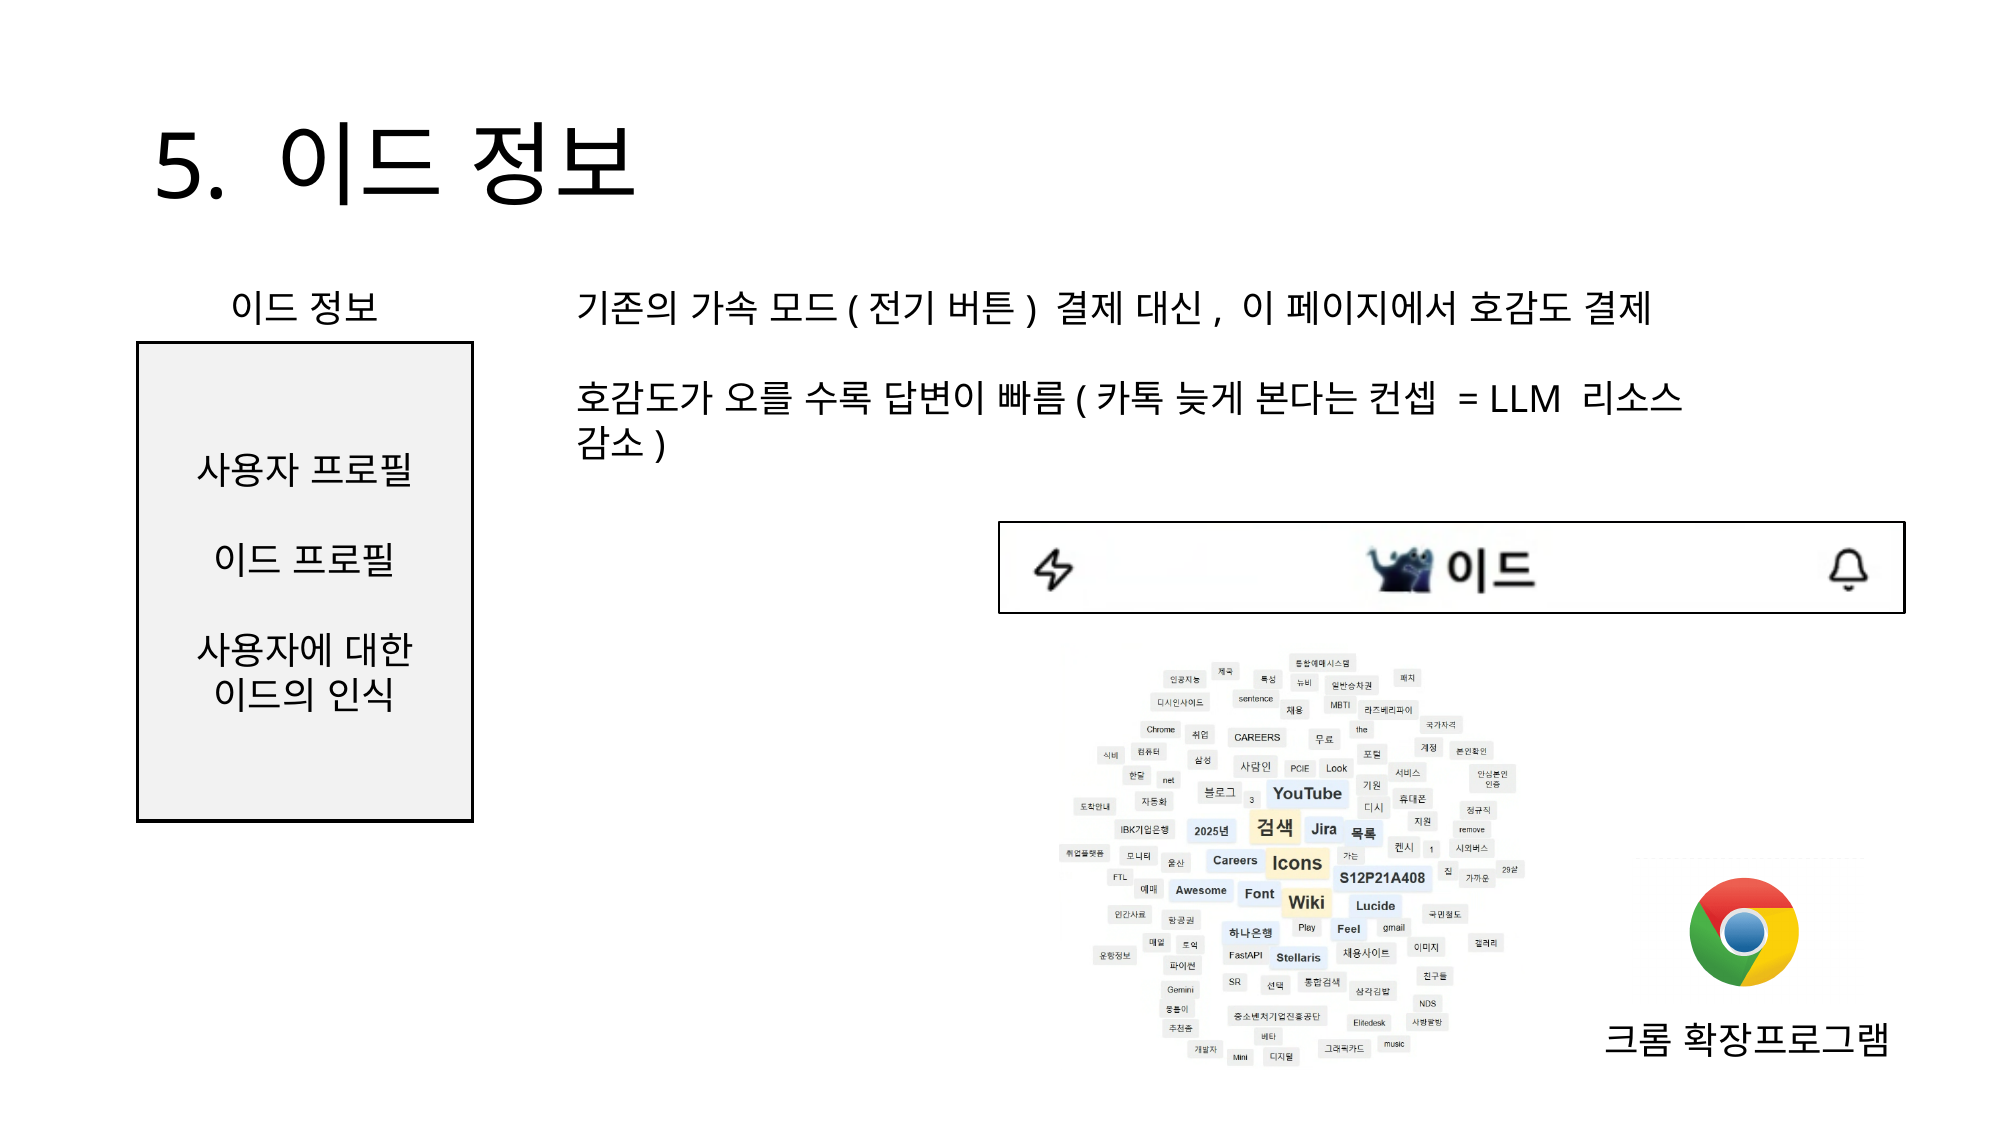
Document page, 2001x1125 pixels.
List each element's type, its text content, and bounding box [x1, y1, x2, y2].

picture [999, 523, 1904, 613]
title 5. 이드 정보 [137, 59, 1863, 278]
picture [1059, 643, 1526, 1070]
text_box 사용자 프로필 이드 프로필 사용자에 대한 이드의 인식 [136, 341, 473, 822]
text_box 기존의 가속 모드(전기 버튼) 결제 대신, 이 페이지에서 호감도 결제 호감도가 오를 수록 답변이 빠름(카톡 늦게 본다는 컨셉 = LLM 리소스 감소) [561, 277, 1704, 472]
text_box 이드 정보 [215, 277, 395, 337]
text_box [1574, 858, 1922, 1070]
